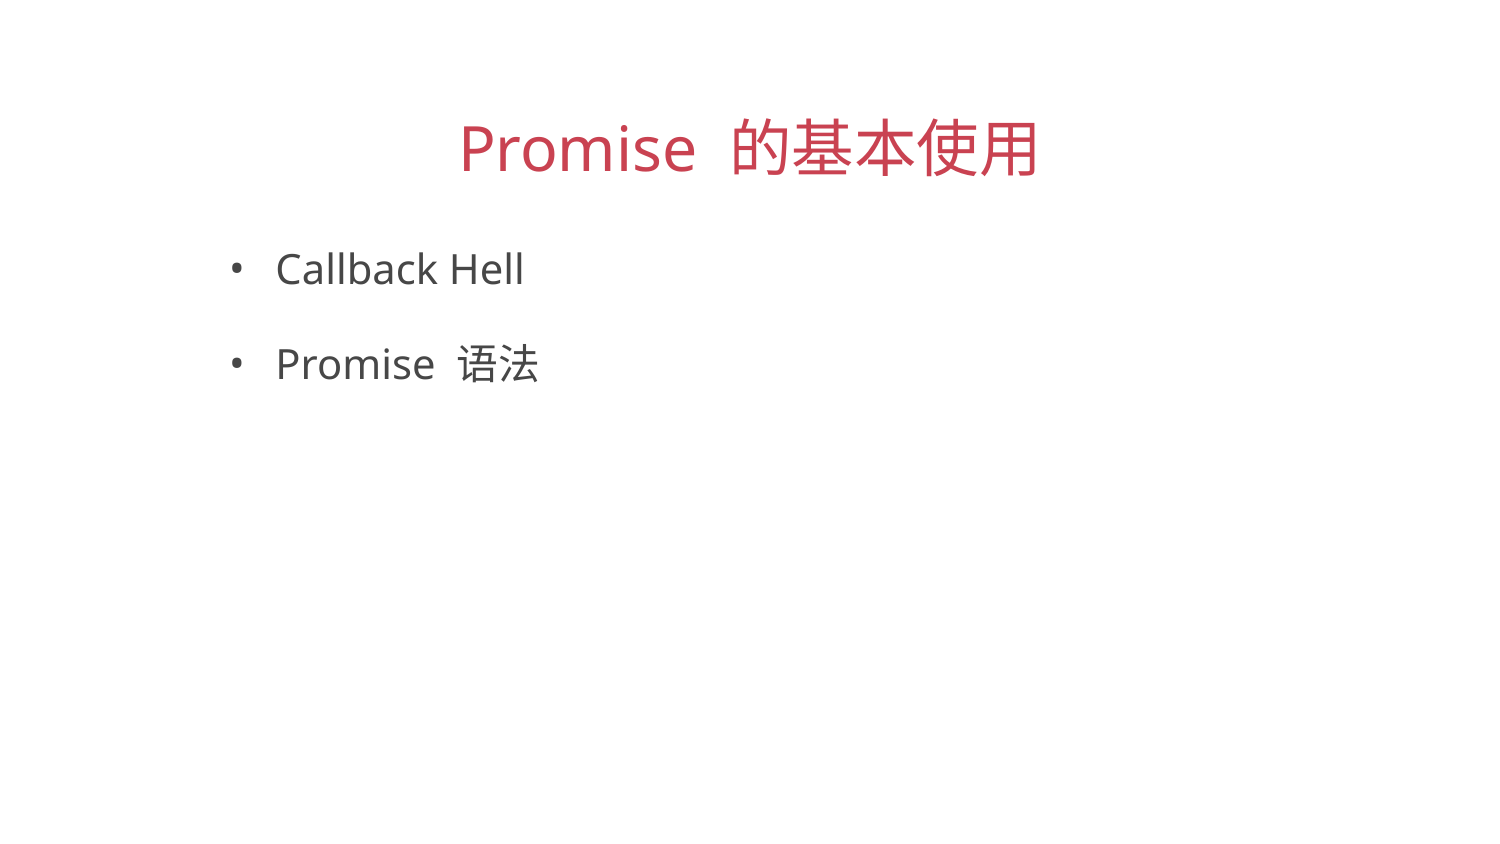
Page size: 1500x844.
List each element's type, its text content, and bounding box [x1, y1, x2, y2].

text_box Promise 的基本使用 [450, 101, 1050, 192]
text_box Promise 语法 [229, 337, 1185, 388]
text_box Callback Hell [229, 242, 1063, 293]
